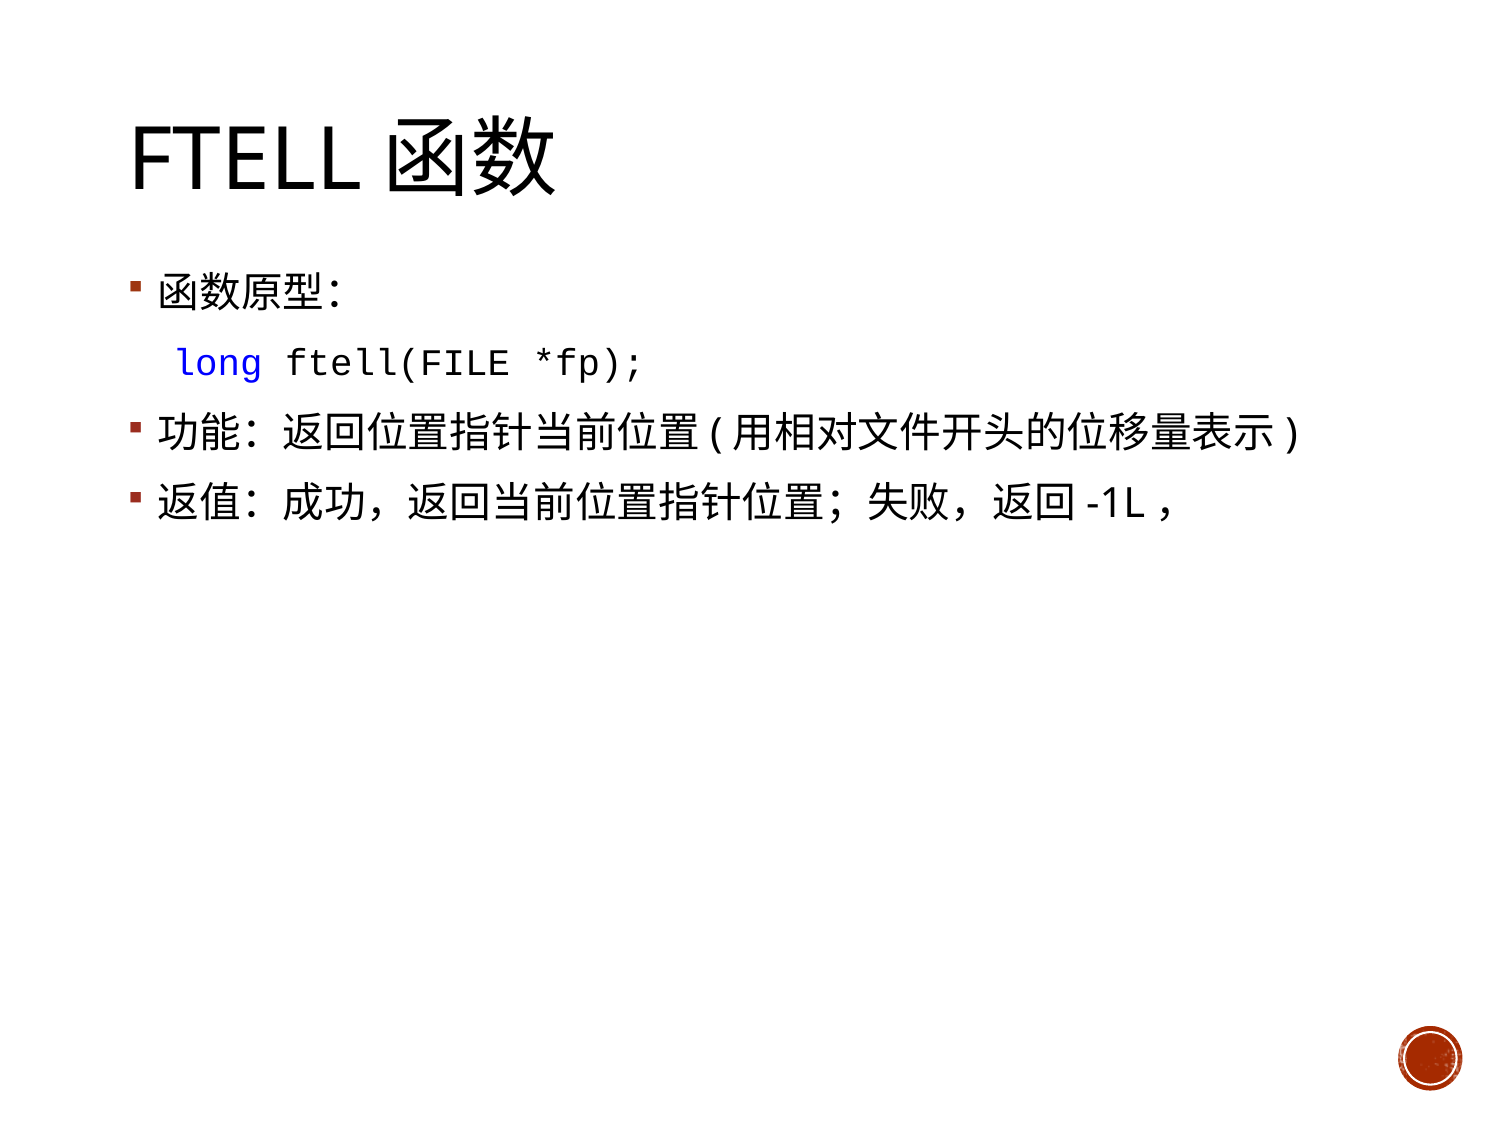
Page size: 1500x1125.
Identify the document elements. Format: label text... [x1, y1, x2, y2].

title ftell函数 [112, 79, 1388, 243]
list 函数原型： long ftell(FILE *fp); 功能：返回位置指针当前位置(用相对文件开头的位移量表示) 返值：成功，返回当前位置指针位置；失败，返回-1L， [112, 243, 1430, 1000]
